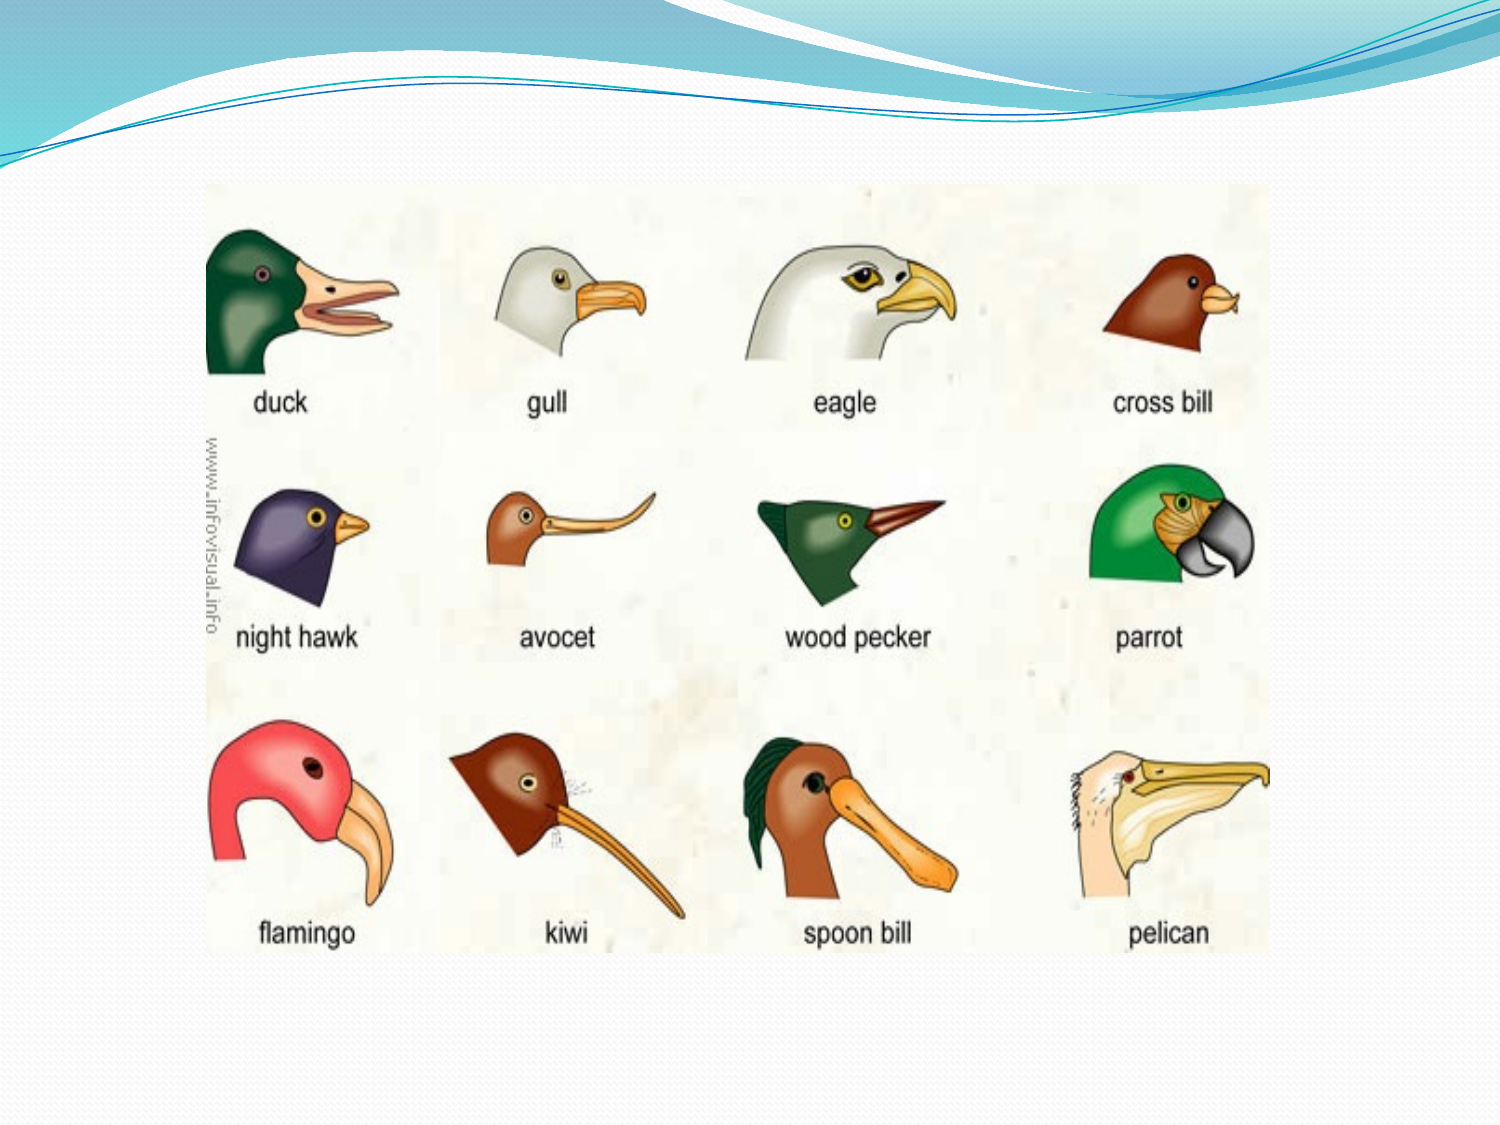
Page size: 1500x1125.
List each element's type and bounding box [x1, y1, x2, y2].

picture [206, 184, 1270, 953]
